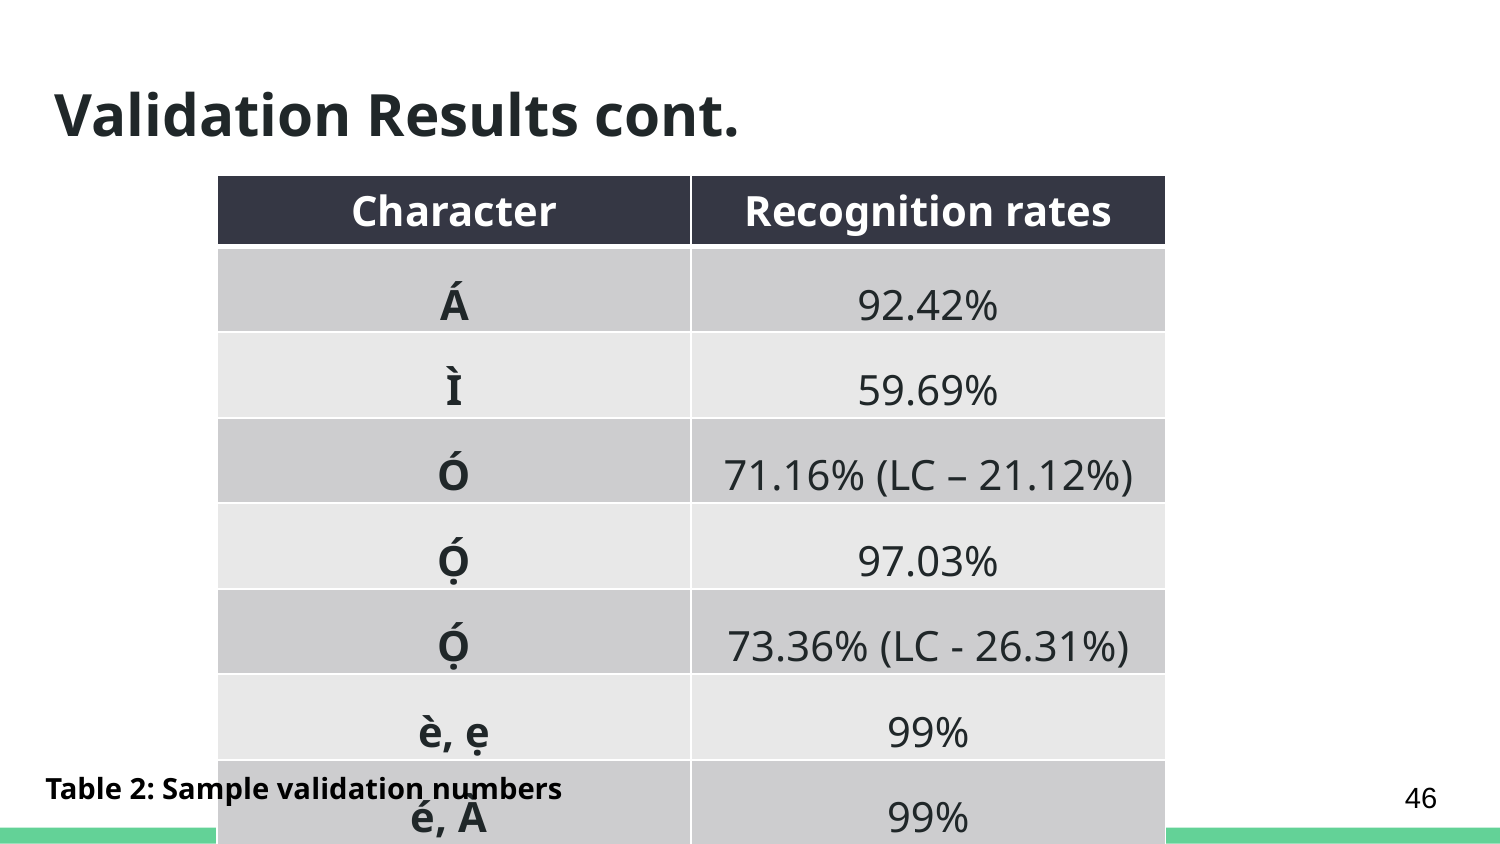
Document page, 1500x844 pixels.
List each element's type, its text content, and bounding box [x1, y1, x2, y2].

table_cell 97.03% [692, 504, 1165, 588]
table_header Character [218, 176, 690, 244]
table_cell 73.36% (LC - 26.31%) [692, 590, 1165, 673]
table_cell 99% [692, 761, 1165, 844]
table_cell 71.16% (LC – 21.12%) [692, 419, 1165, 502]
table_cell Ó [218, 419, 690, 502]
table_cell 99% [692, 675, 1165, 759]
table_header Recognition rates [692, 176, 1165, 244]
table_cell é, À [218, 811, 690, 844]
slide_number 46 [1389, 764, 1480, 830]
table_cell 92.42% [692, 249, 1165, 331]
table_cell Ì [218, 333, 690, 417]
table_cell Á [218, 249, 690, 331]
table_cell è, ẹ [218, 675, 690, 759]
text_box Table 2: Sample validation numbers [30, 764, 1051, 811]
table_cell Ọ́ [218, 590, 690, 673]
table_cell Ọ́ [218, 504, 690, 588]
title Validation Results cont. [40, 62, 1438, 157]
table_cell 59.69% [692, 333, 1165, 417]
